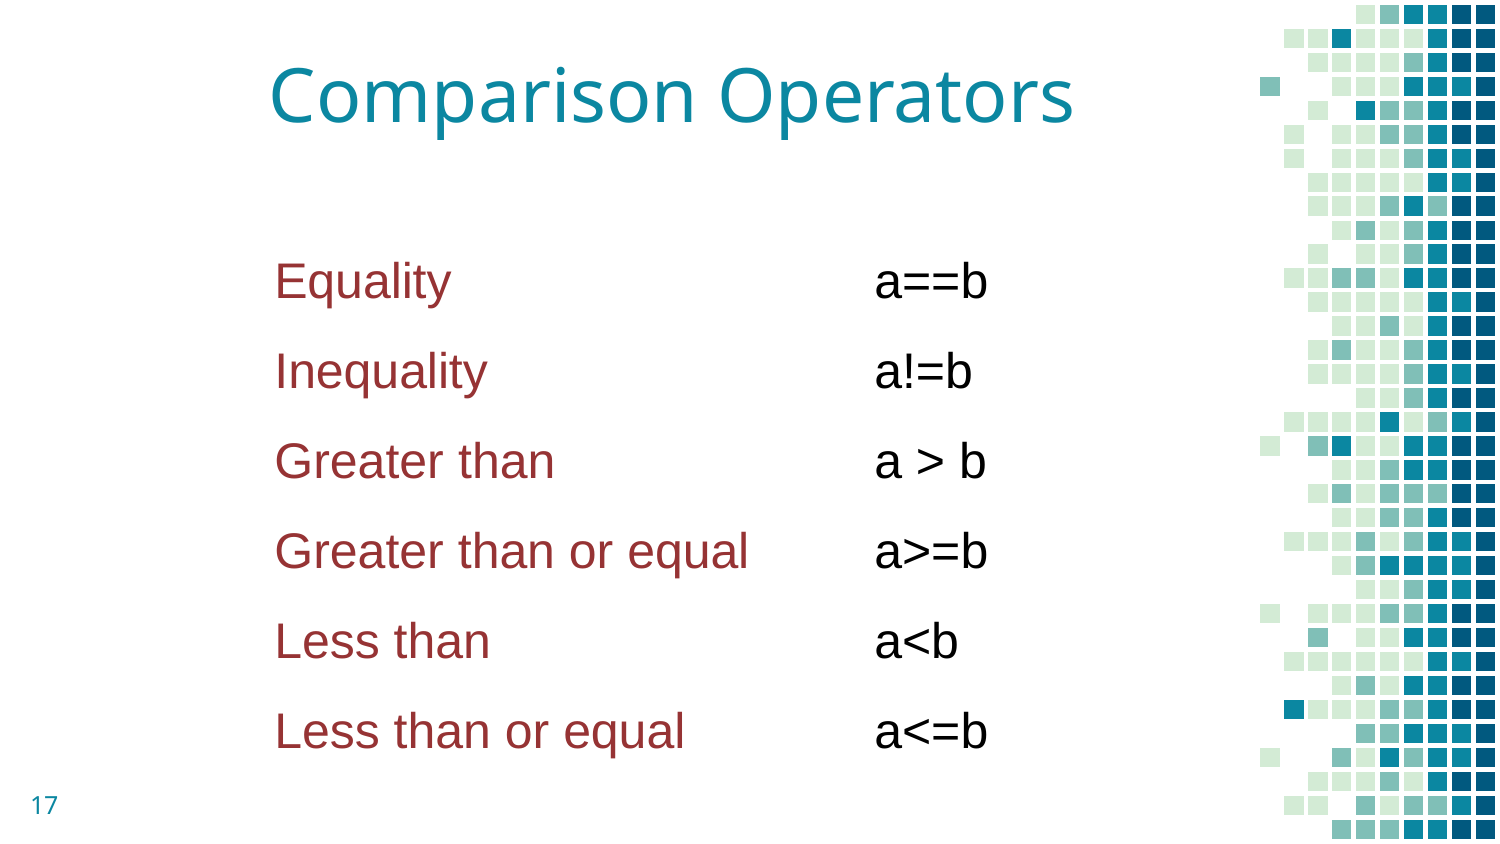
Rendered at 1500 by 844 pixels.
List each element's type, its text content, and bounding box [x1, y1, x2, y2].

slide_number 17 [15, 774, 105, 839]
title Comparison Operators [117, 12, 1227, 153]
text_box Equality a==b Inequality a!=b Greater than a > b Greater than or equal a>=b Less than a<b Less than or equal a<=b [259, 210, 1111, 801]
